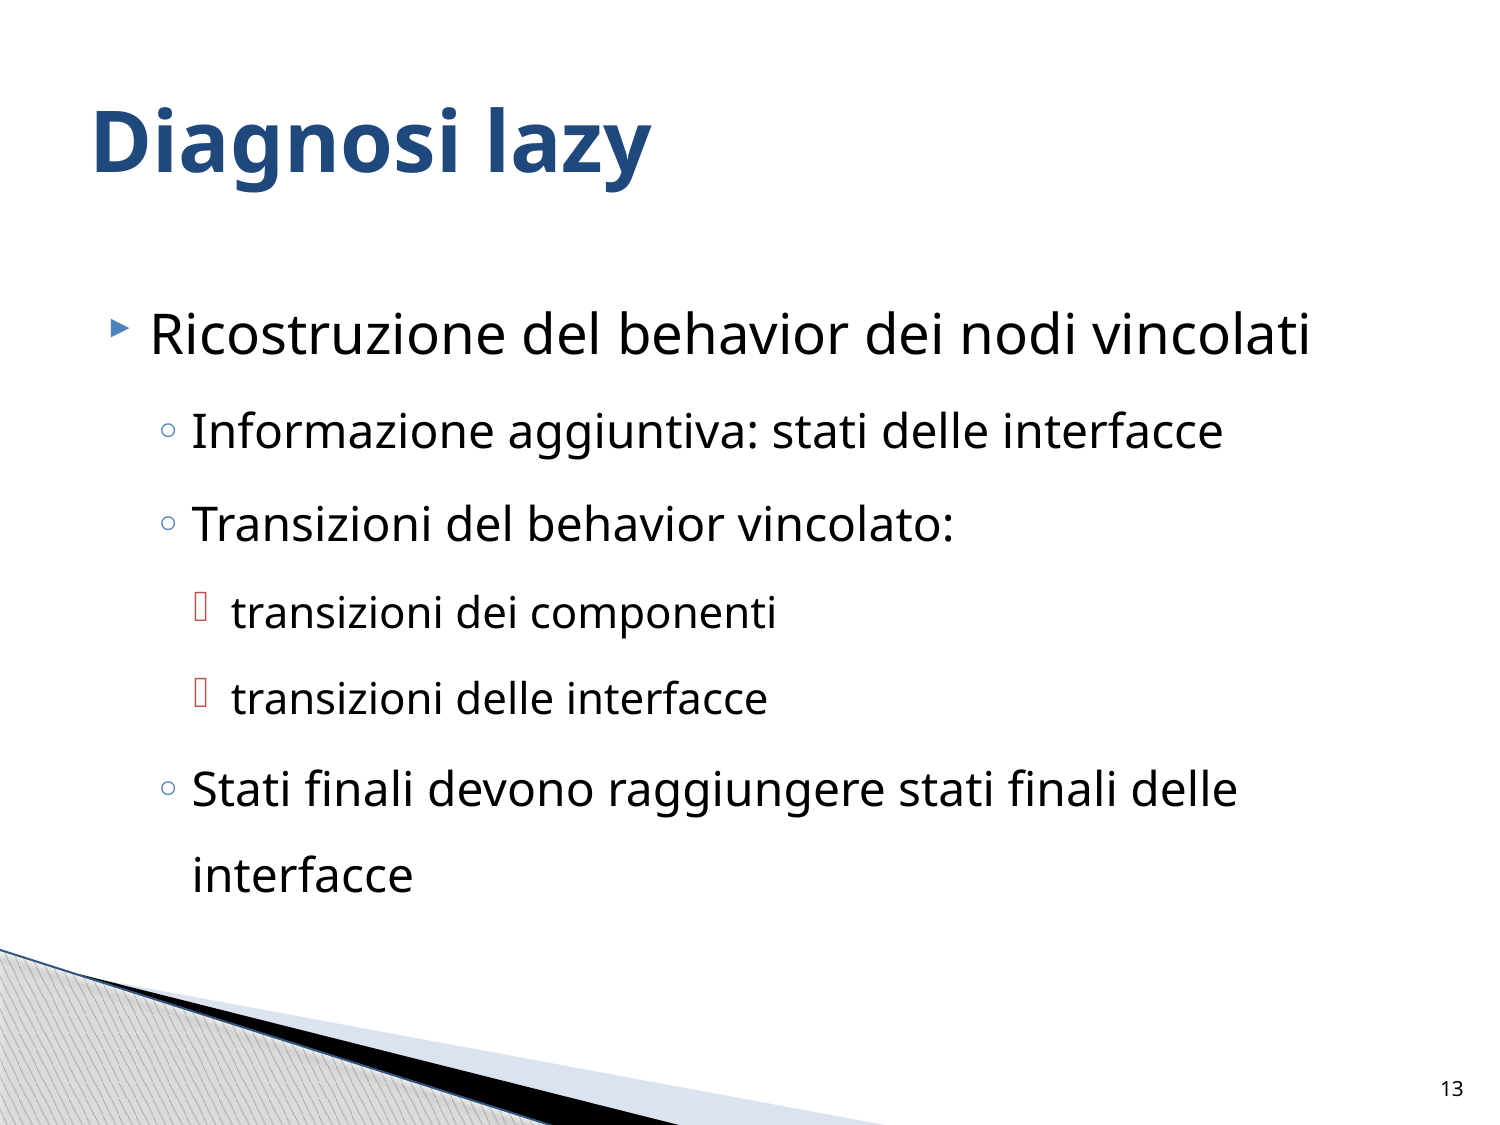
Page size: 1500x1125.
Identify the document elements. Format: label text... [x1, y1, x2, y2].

title Diagnosi lazy [75, 45, 1425, 233]
slide_number 13 [1418, 1051, 1479, 1112]
list Ricostruzione del behavior dei nodi vincolati Informazione aggiuntiva: stati delle interfacce Transizioni del behavior vincolato: transizioni dei componenti transizioni delle interfacce Stati finali devono raggiungere stati finali delle interfacce [75, 257, 1425, 1000]
